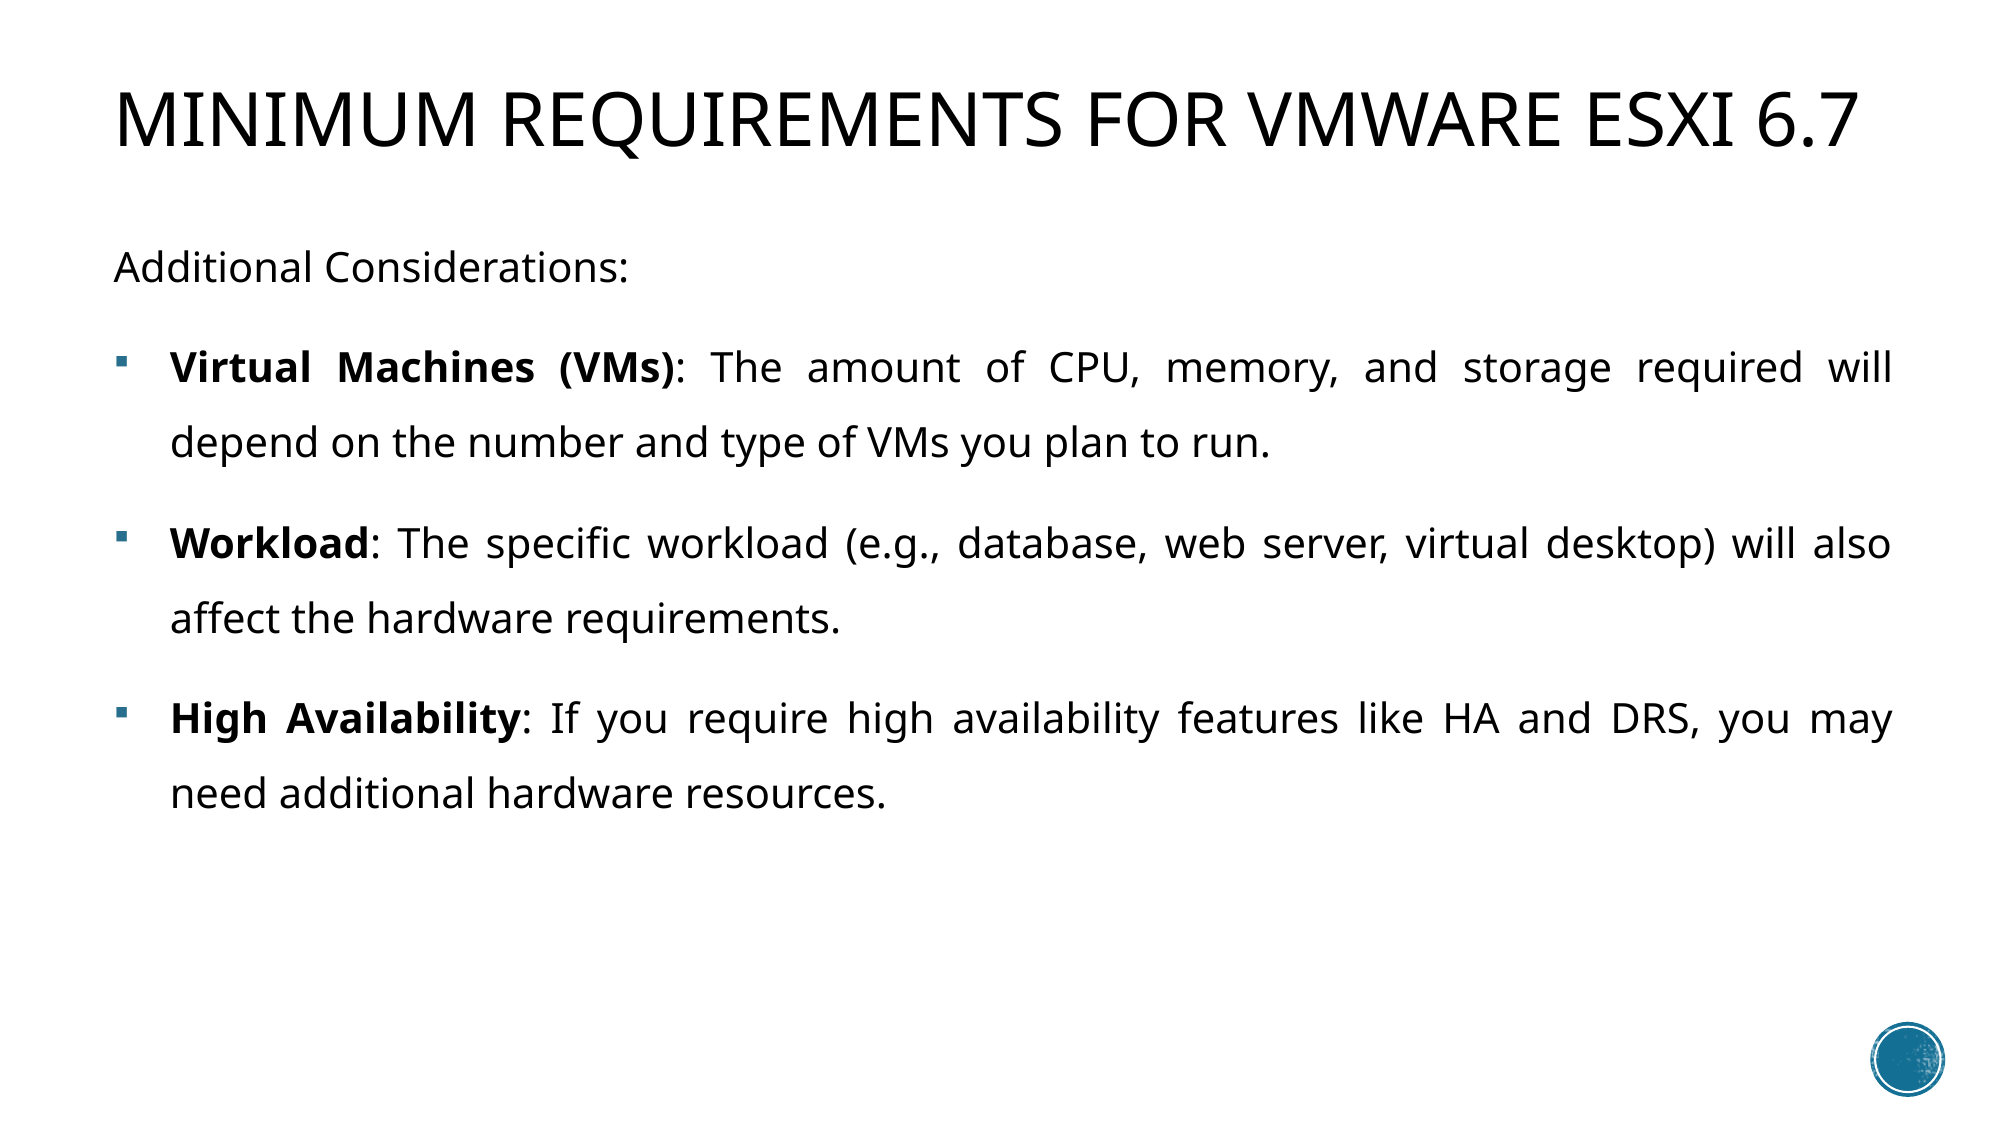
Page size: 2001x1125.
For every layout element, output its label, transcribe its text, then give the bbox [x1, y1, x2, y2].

title minimum requirements for VMware ESXi 6.7 [98, 36, 1909, 208]
list Additional Considerations: Virtual Machines (VMs): The amount of CPU, memory, and storage required will depend on the number and type of VMs you plan to run. Workload: The specific workload (e.g., database, web server, virtual desktop) will also affect the hardware requirements. High Availability: If you require high availability features like HA and DRS, you may need additional hardware resources. [98, 208, 1909, 1077]
